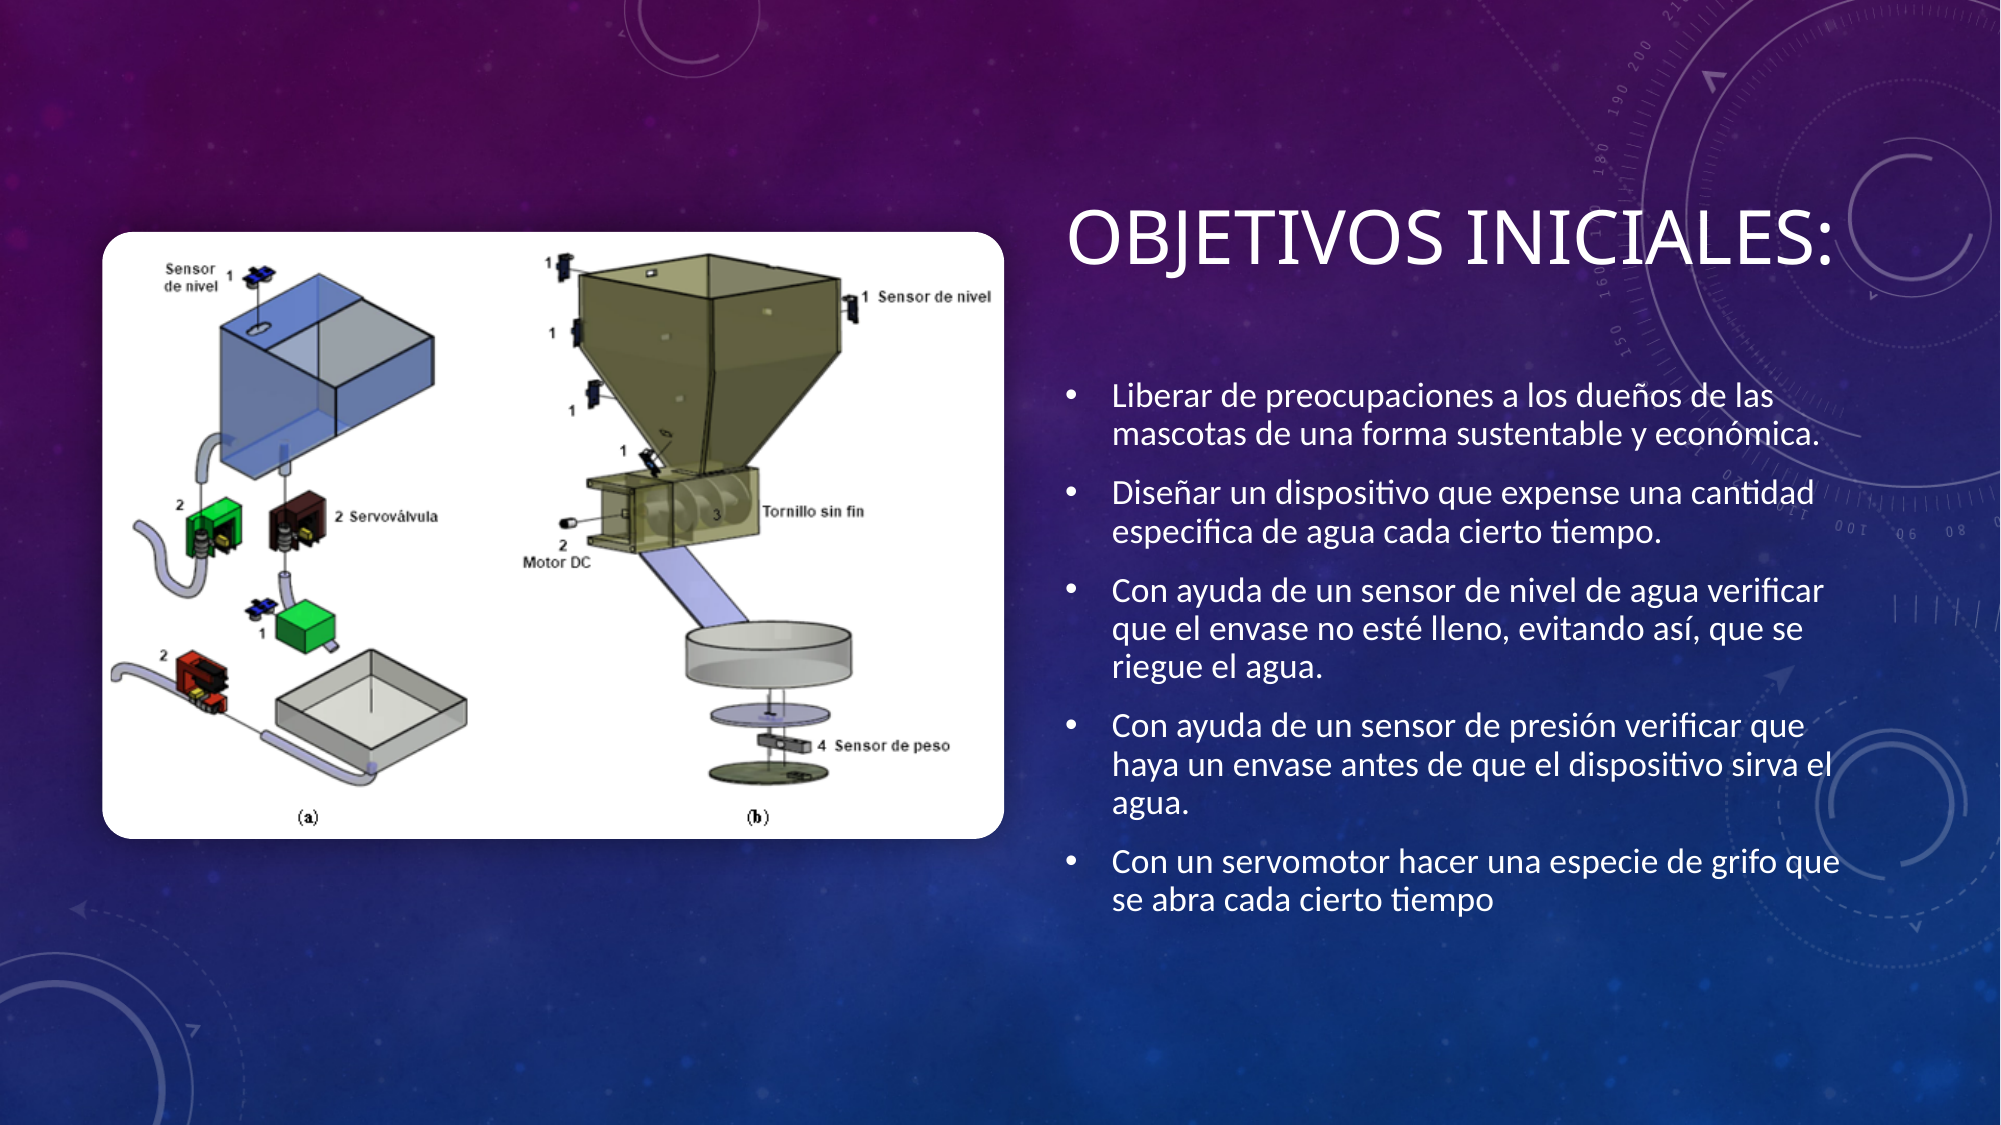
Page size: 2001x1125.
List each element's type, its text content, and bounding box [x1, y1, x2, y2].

picture [0, 0, 2001, 1125]
list Liberar de preocupaciones a los dueños de las mascotas de una forma sustentable y económica. Diseñar un dispositivo que expense una cantidad especifica de agua cada cierto tiempo. Con ayuda de un sensor de nivel de agua verificar que el envase no esté lleno, evitando así, que se riegue el agua. Con ayuda de un sensor de presión verificar que haya un envase antes de que el dispositivo sirva el agua. Con un servomotor hacer una especie de grifo que se abra cada cierto tiempo [1050, 369, 1895, 967]
title Objetivos iniciales: [1050, 99, 1895, 369]
